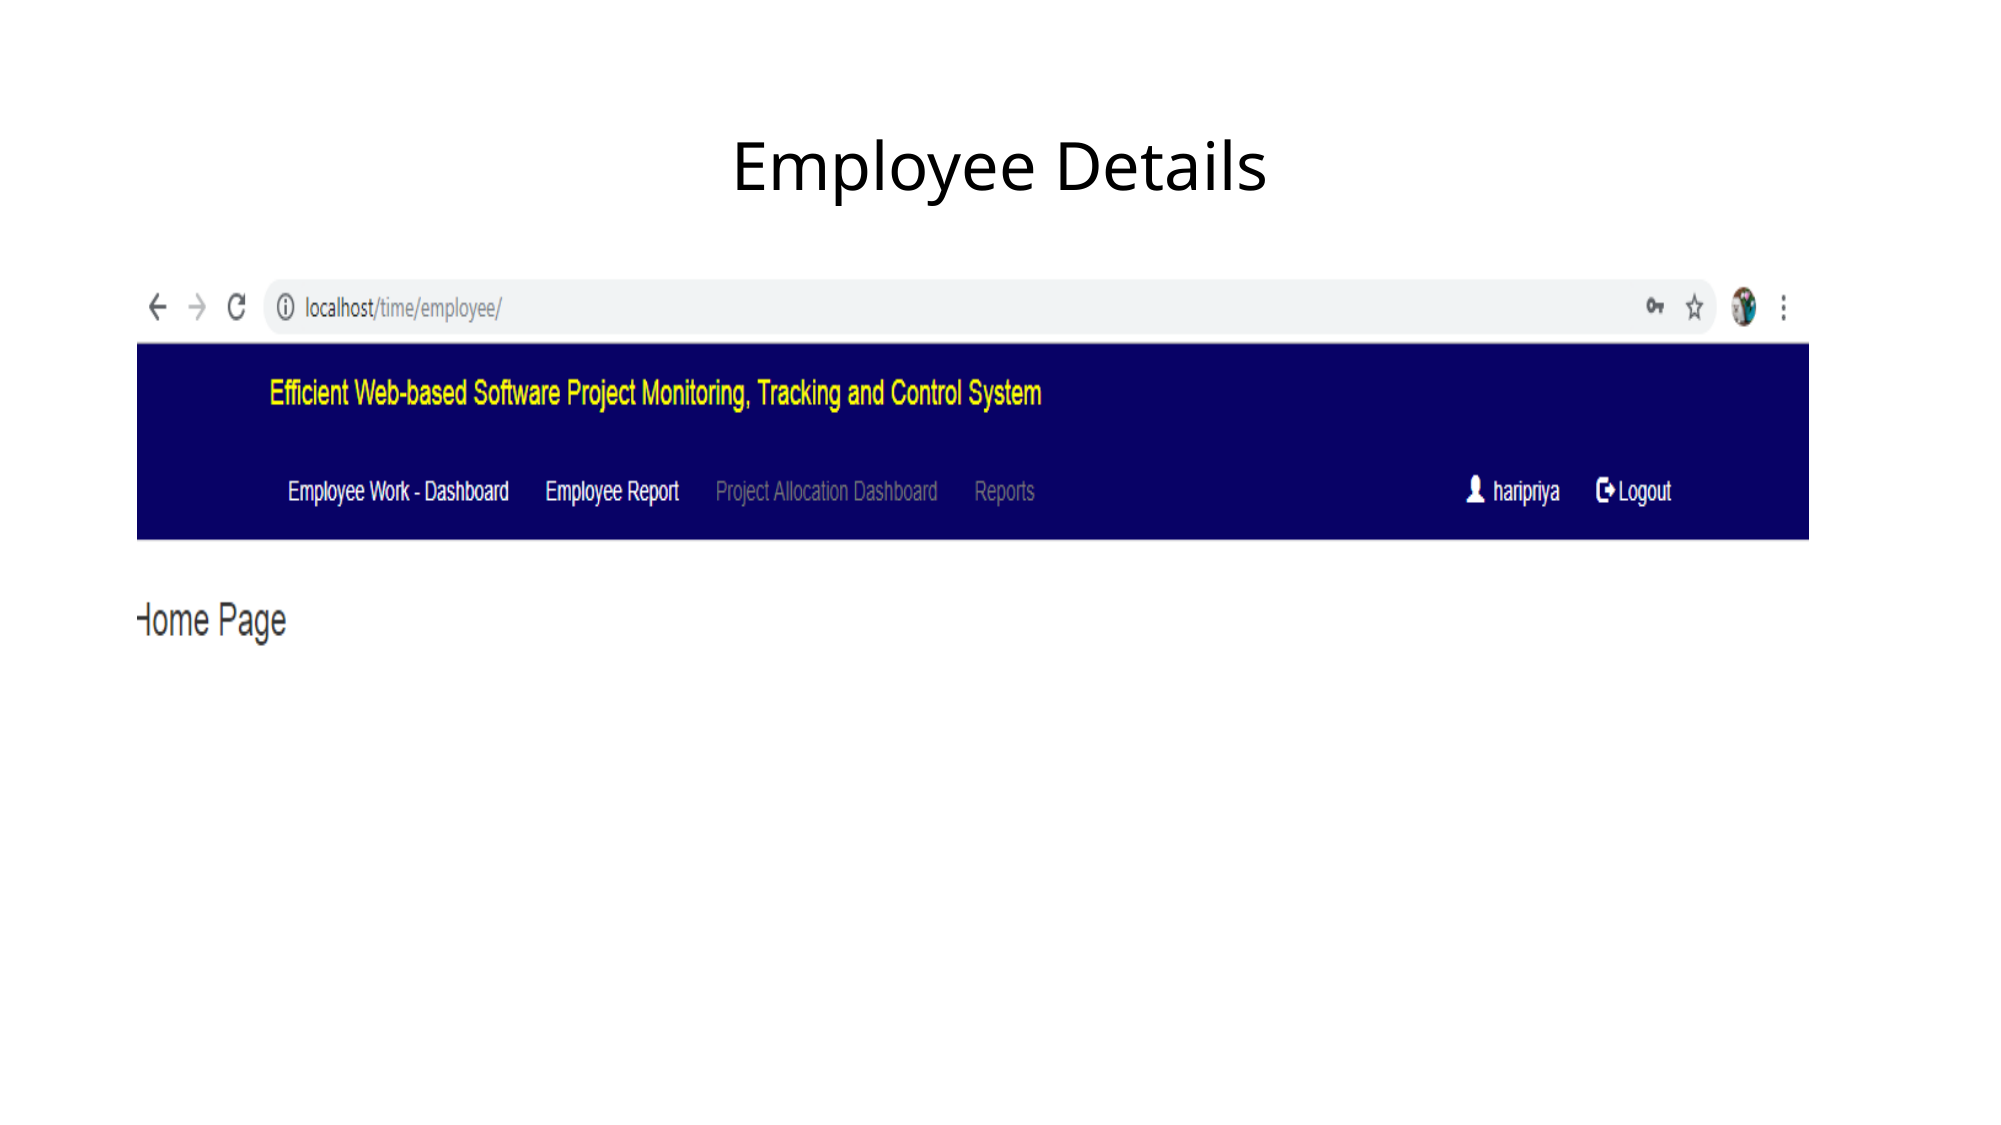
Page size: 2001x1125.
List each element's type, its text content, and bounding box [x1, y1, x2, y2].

picture [137, 271, 1809, 1125]
title Employee Details [137, 59, 1863, 278]
